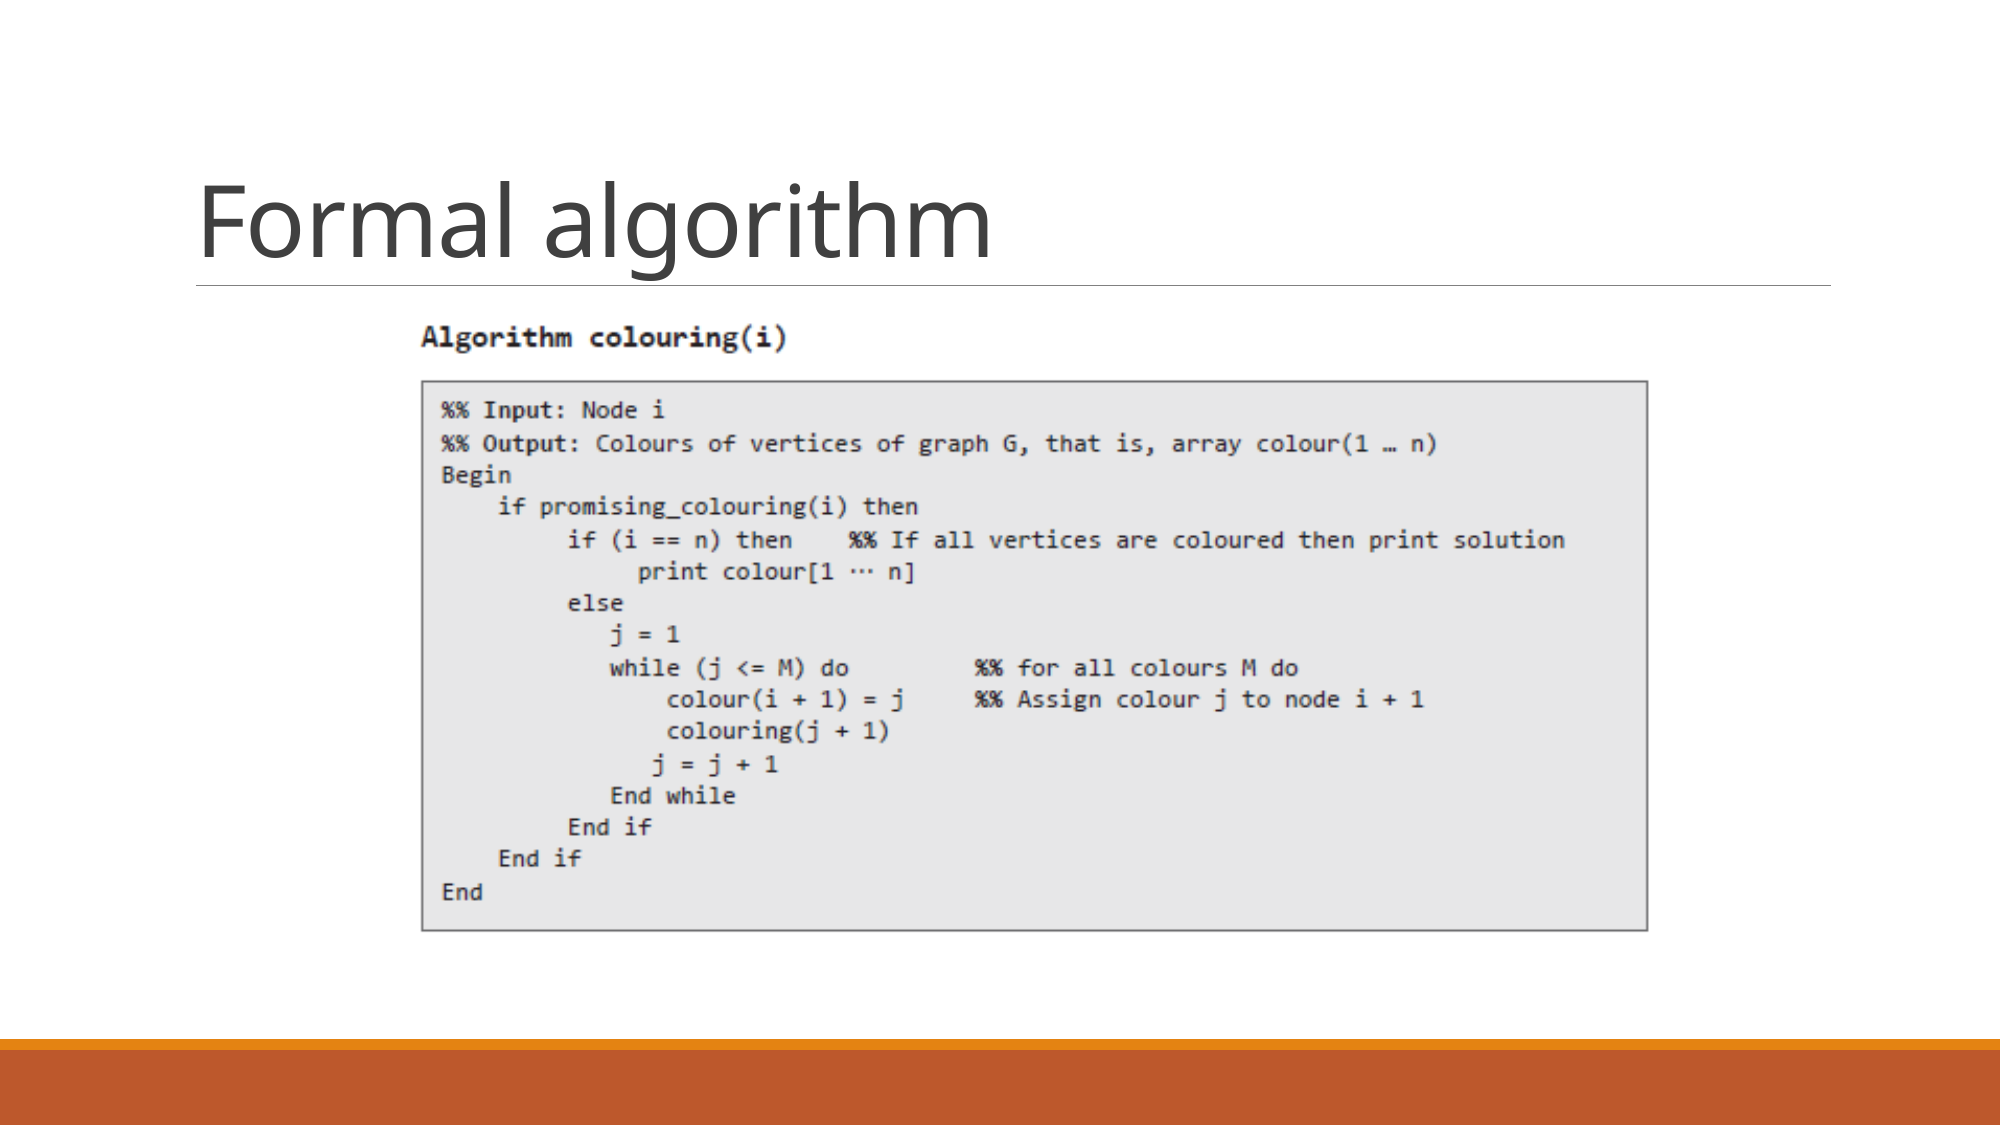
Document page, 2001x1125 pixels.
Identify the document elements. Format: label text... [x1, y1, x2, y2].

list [313, 316, 1697, 950]
title Formal algorithm [180, 47, 1830, 285]
